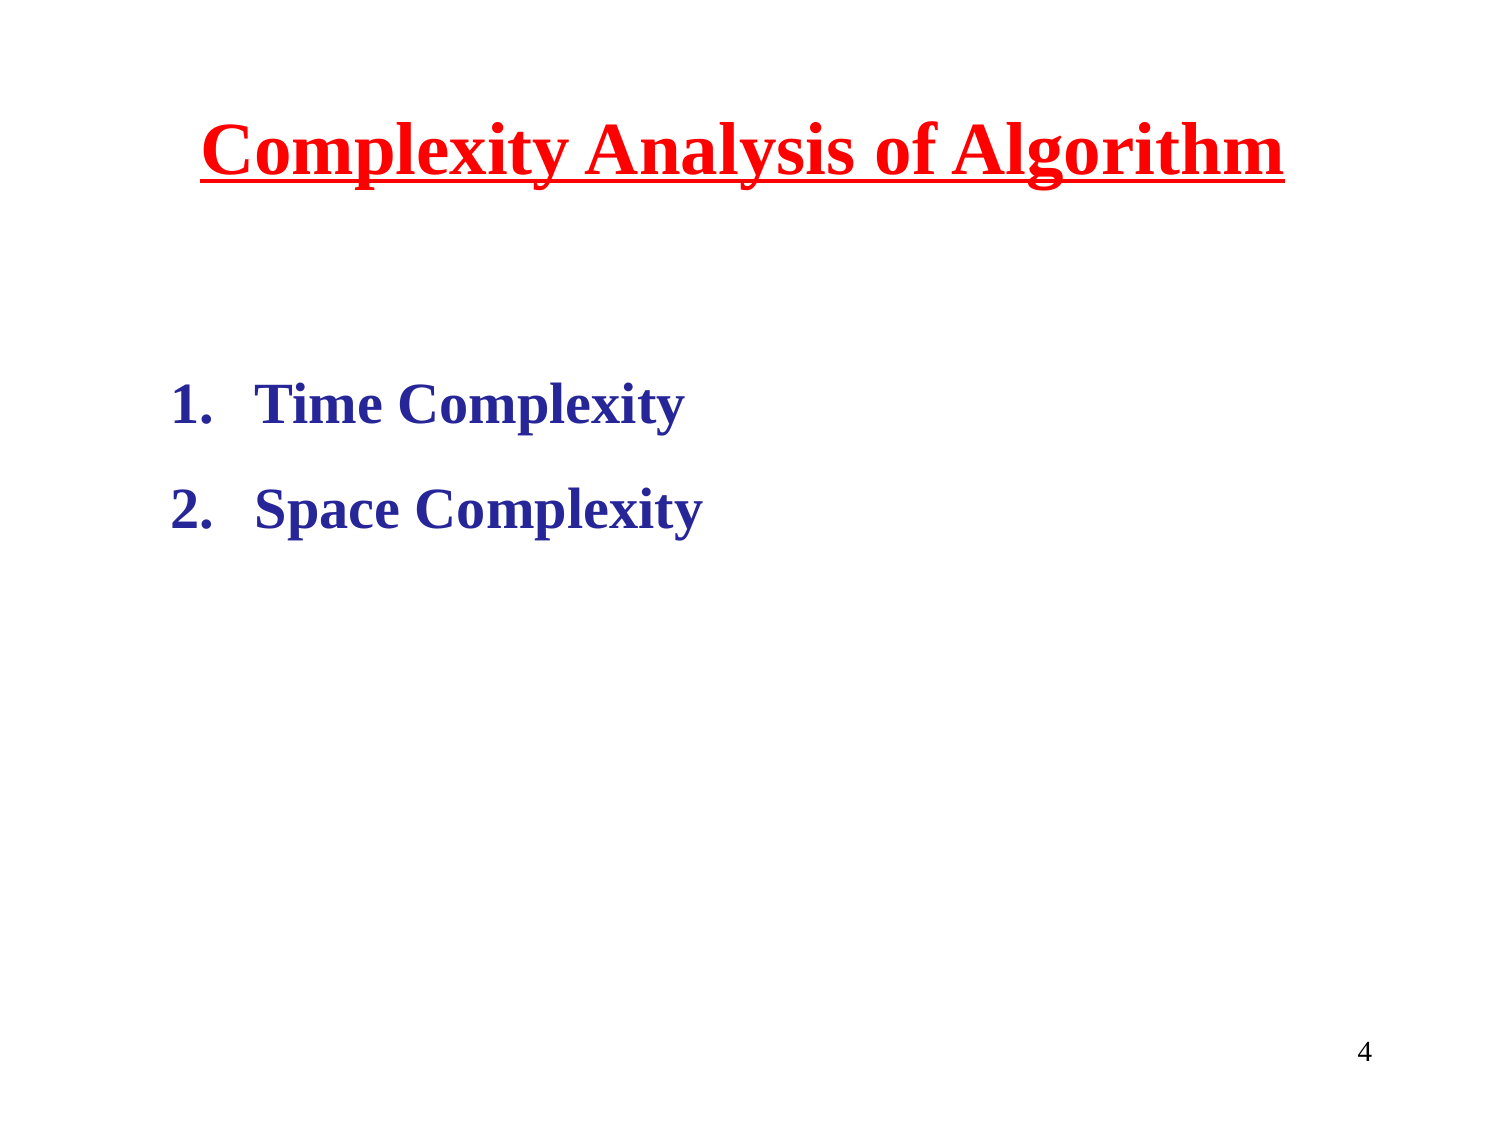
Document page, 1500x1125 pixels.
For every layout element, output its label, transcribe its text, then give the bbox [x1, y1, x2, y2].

text_box Time Complexity Space Complexity [155, 322, 1336, 618]
text_box ‹#› [1074, 1024, 1388, 1100]
text_box Complexity Analysis of Algorithm [150, 62, 1336, 226]
